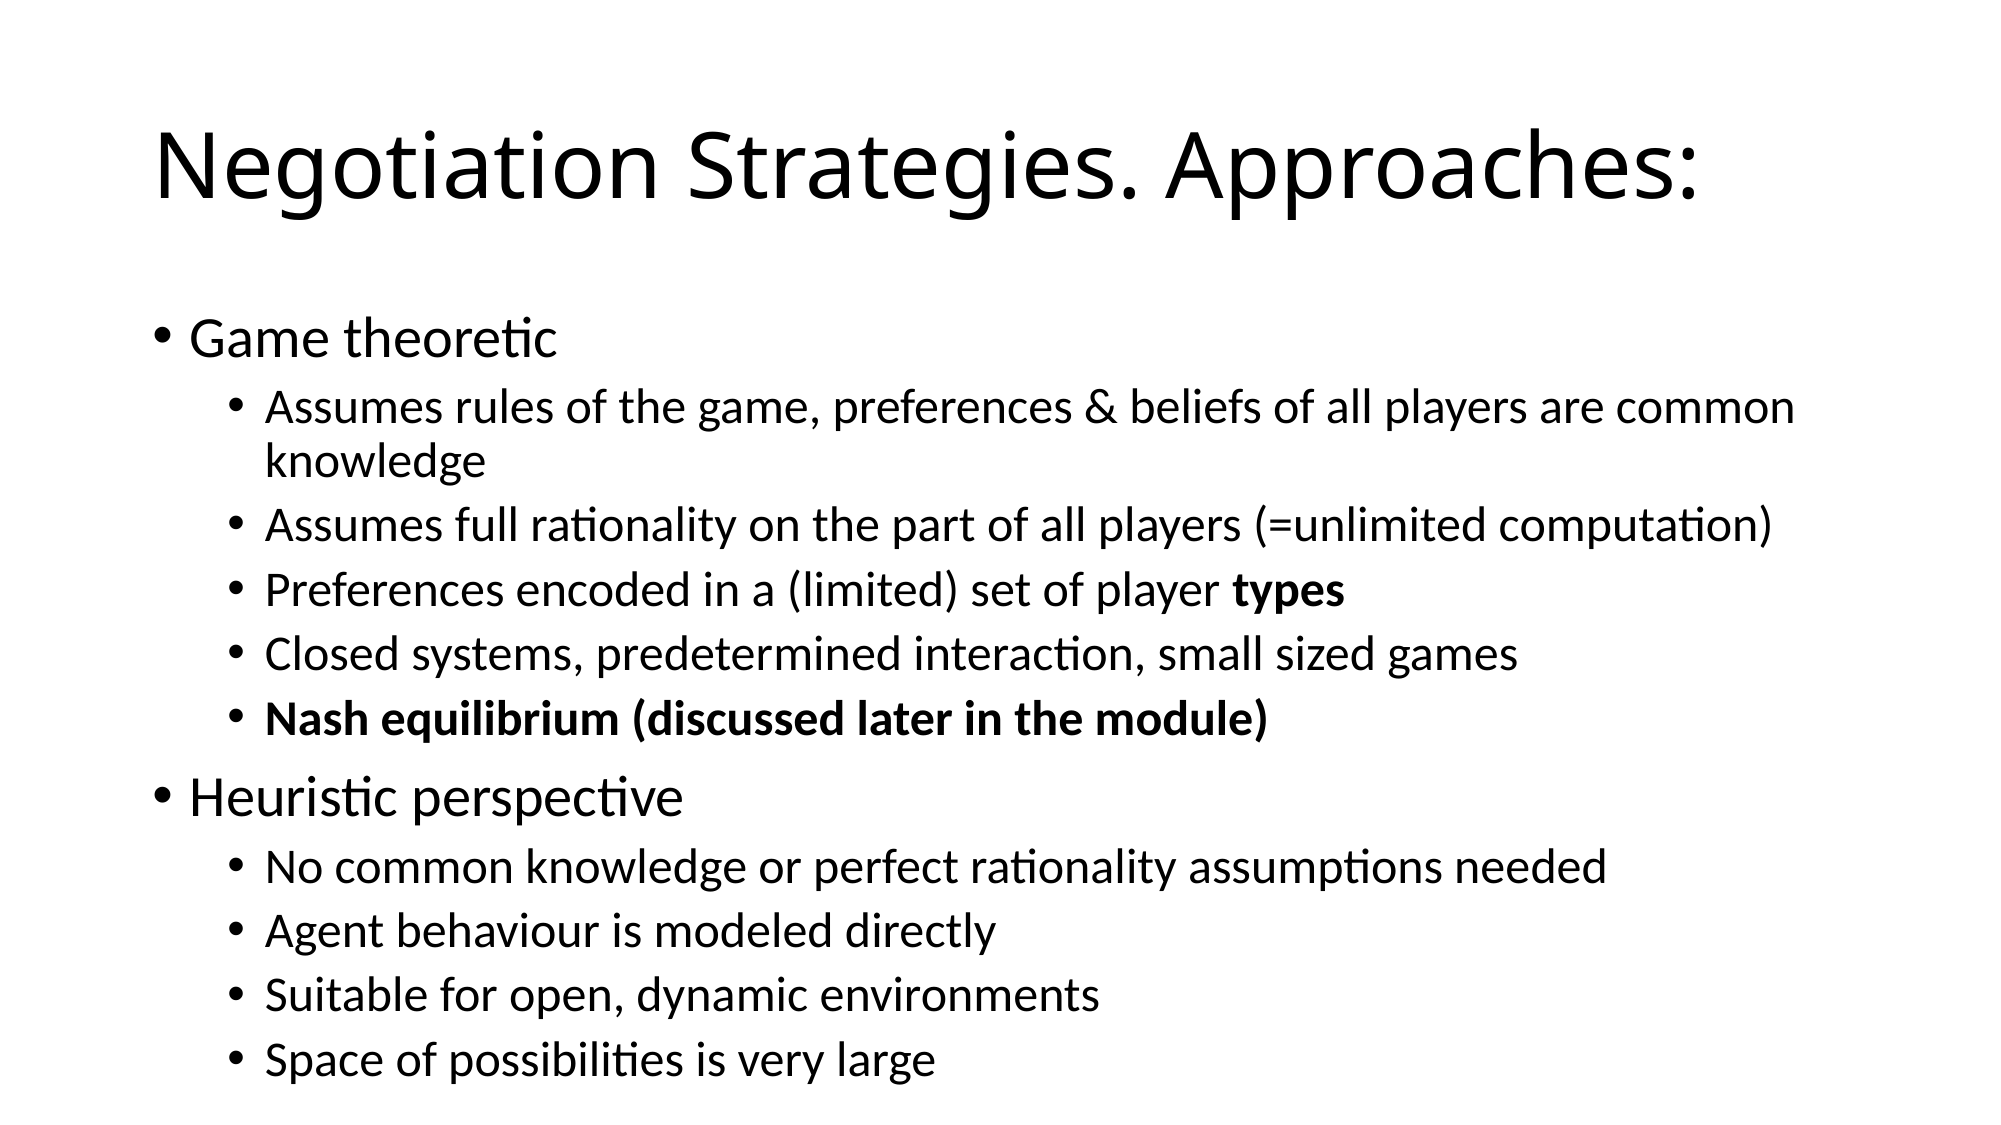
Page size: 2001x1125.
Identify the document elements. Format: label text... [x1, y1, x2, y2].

title Negotiation Strategies. Approaches: [137, 59, 1863, 278]
list Game theoretic Assumes rules of the game, preferences & beliefs of all players are common knowledge Assumes full rationality on the part of all players (=unlimited computation) Preferences encoded in a (limited) set of player types Closed systems, predetermined interaction, small sized games Nash equilibrium (discussed later in the module) Heuristic perspective No common knowledge or perfect rationality assumptions needed Agent behaviour is modeled directly Suitable for open, dynamic environments Space of possibilities is very large [137, 299, 1863, 1014]
